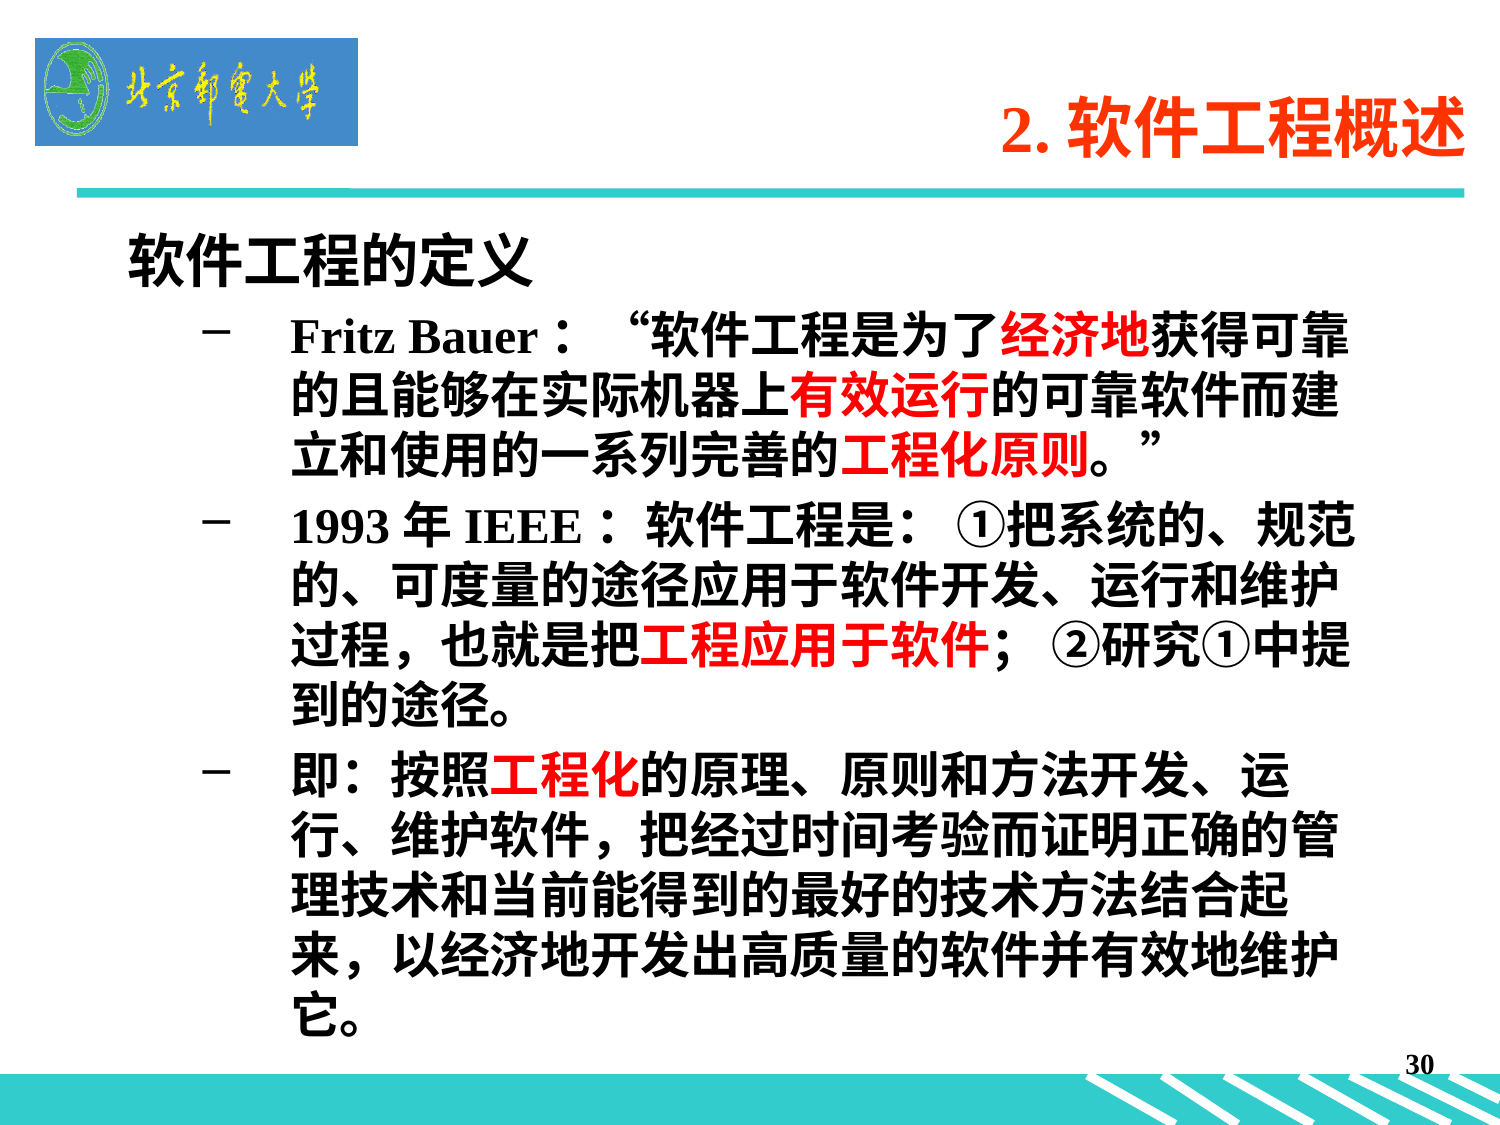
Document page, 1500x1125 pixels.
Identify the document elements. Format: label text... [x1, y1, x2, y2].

slide_number 30 [1137, 1037, 1451, 1113]
picture [34, 37, 358, 146]
list 软件工程的定义 Fritz Bauer：“软件工程是为了经济地获得可靠的且能够在实际机器上有效运行的可靠软件而建立和使用的一系列完善的工程化原则。” 1993年IEEE：软件工程是： ①把系统的、规范的、可度量的途径应用于软件开发、运行和维护过程，也就是把工程应用于软件； ②研究①中提到的途径。 即：按照工程化的原理、原则和方法开发、运行、维护软件，把经过时间考验而证明正确的管理技术和当前能得到的最好的技术方法结合起来，以经济地开发出高质量的软件并有效地维护它。 [112, 216, 1388, 1012]
title 2.软件工程概述 [207, 66, 1483, 185]
